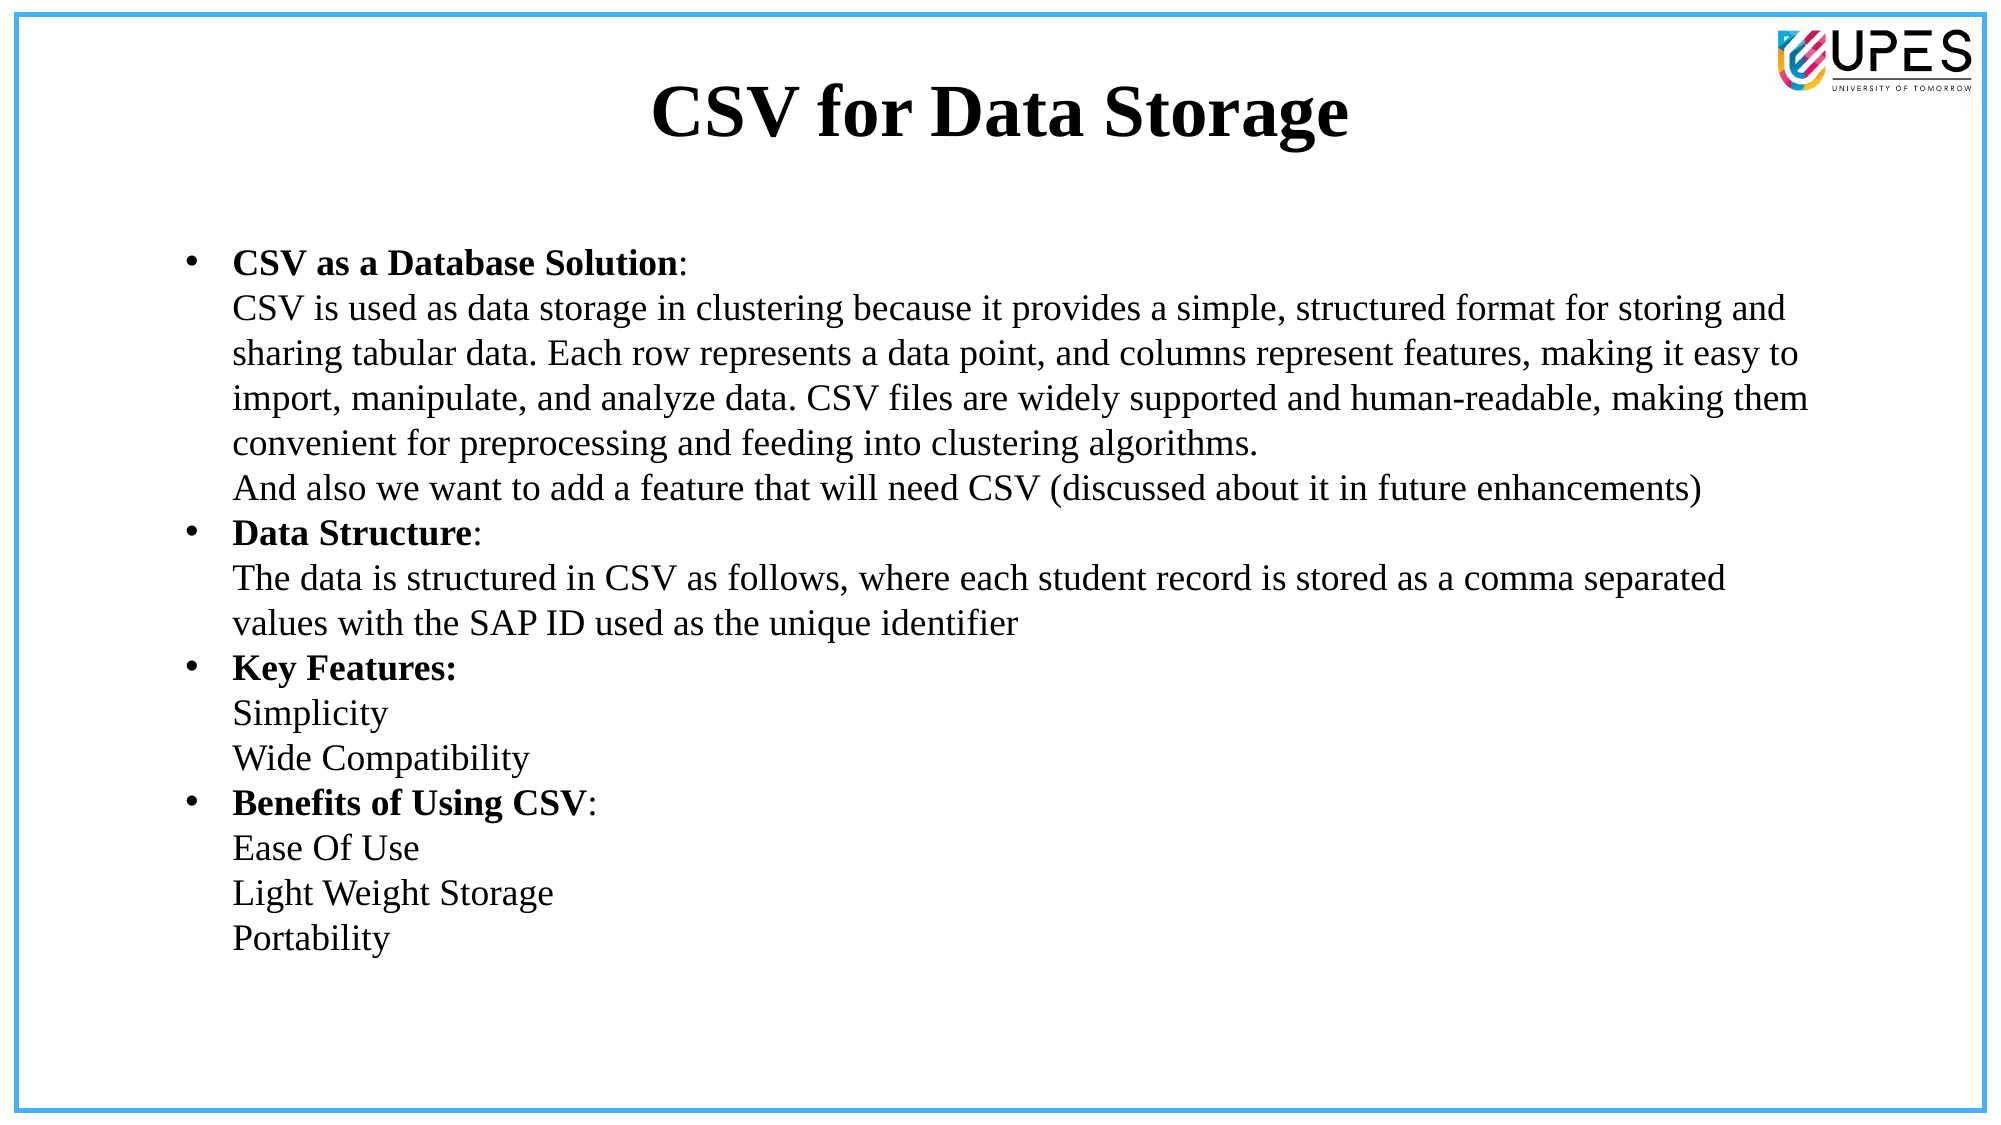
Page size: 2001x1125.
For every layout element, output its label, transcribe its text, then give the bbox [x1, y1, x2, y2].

picture [1758, 20, 1978, 110]
text_box CSV as a Database Solution: CSV is used as data storage in clustering because it provides a simple, structured format for storing and sharing tabular data. Each row represents a data point, and columns represent features, making it easy to import, manipulate, and analyze data. CSV files are widely supported and human-readable, making them convenient for preprocessing and feeding into clustering algorithms. And also we want to add a feature that will need CSV (discussed about it in future enhancements) Data Structure: The data is structured in CSV as follows, where each student record is stored as a comma separated values with the SAP ID used as the unique identifier Key Features: Simplicity Wide Compatibility Benefits of Using CSV: Ease Of Use Light Weight Storage Portability [170, 230, 1830, 966]
text_box CSV for Data Storage [60, 53, 1940, 159]
